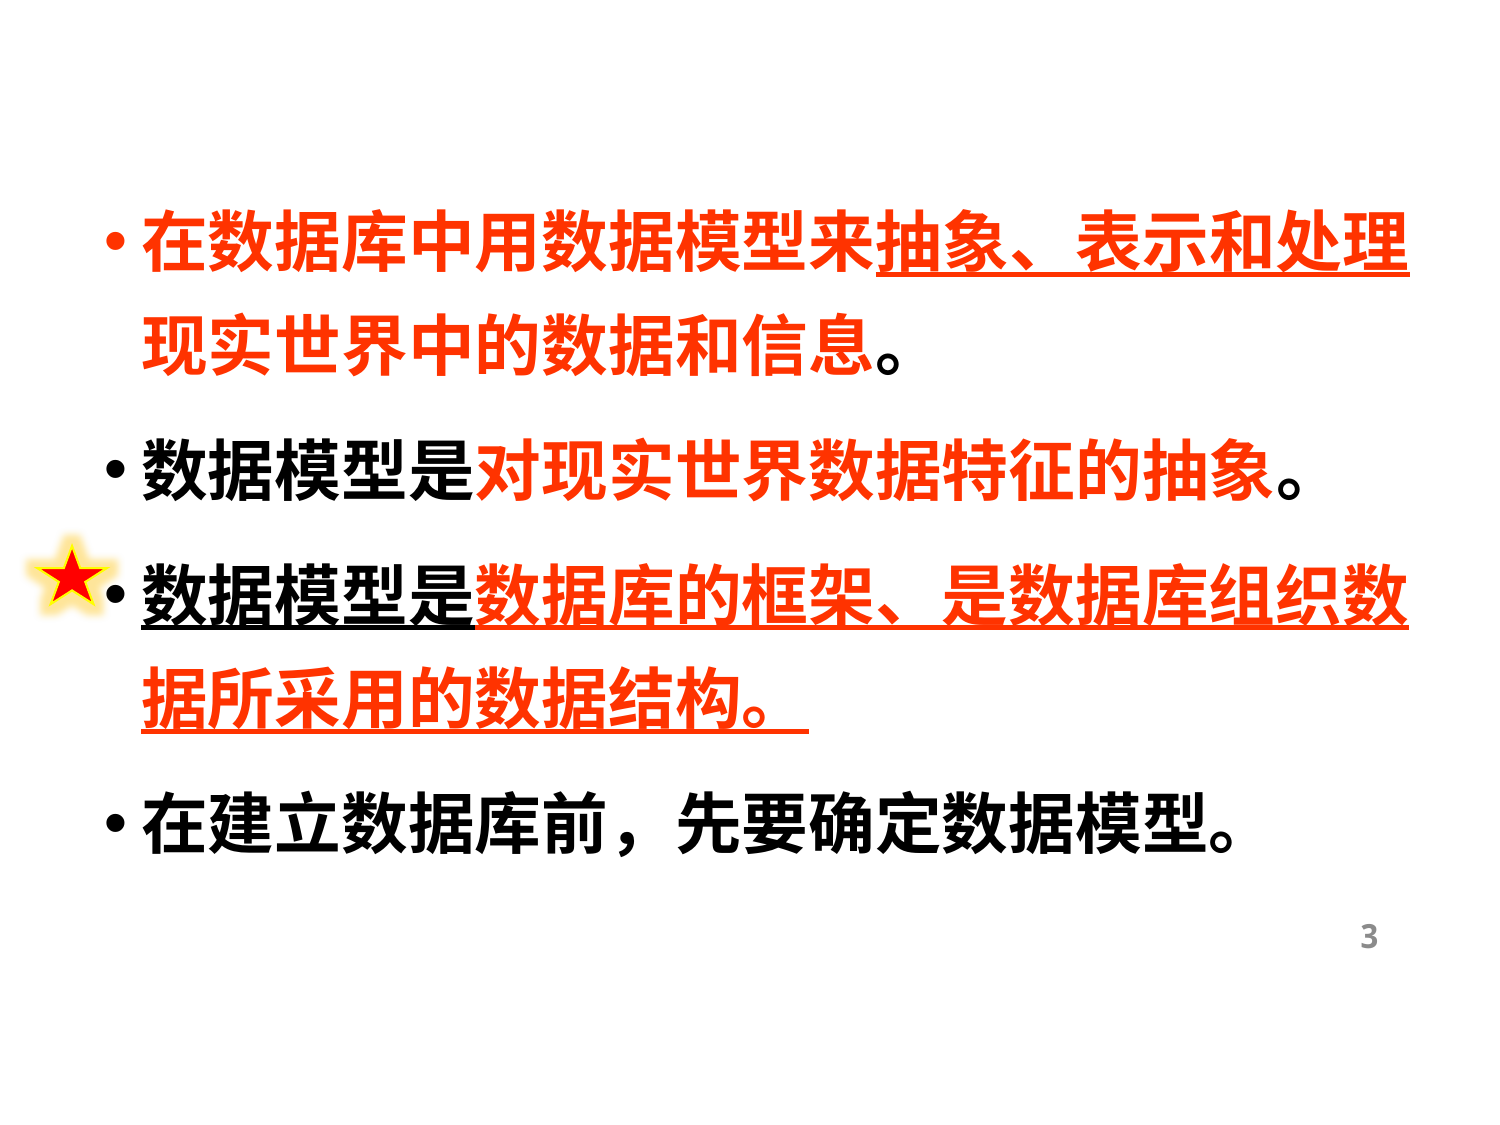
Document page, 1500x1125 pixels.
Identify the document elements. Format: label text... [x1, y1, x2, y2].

text_box [33, 542, 111, 607]
list 在数据库中用数据模型来抽象、表示和处理现实世界中的数据和信息。 数据模型是对现实世界数据特征的抽象。 数据模型是数据库的框架、是数据库组织数据所采用的数据结构。 在建立数据库前，先要确定数据模型。 [88, 168, 1426, 1005]
